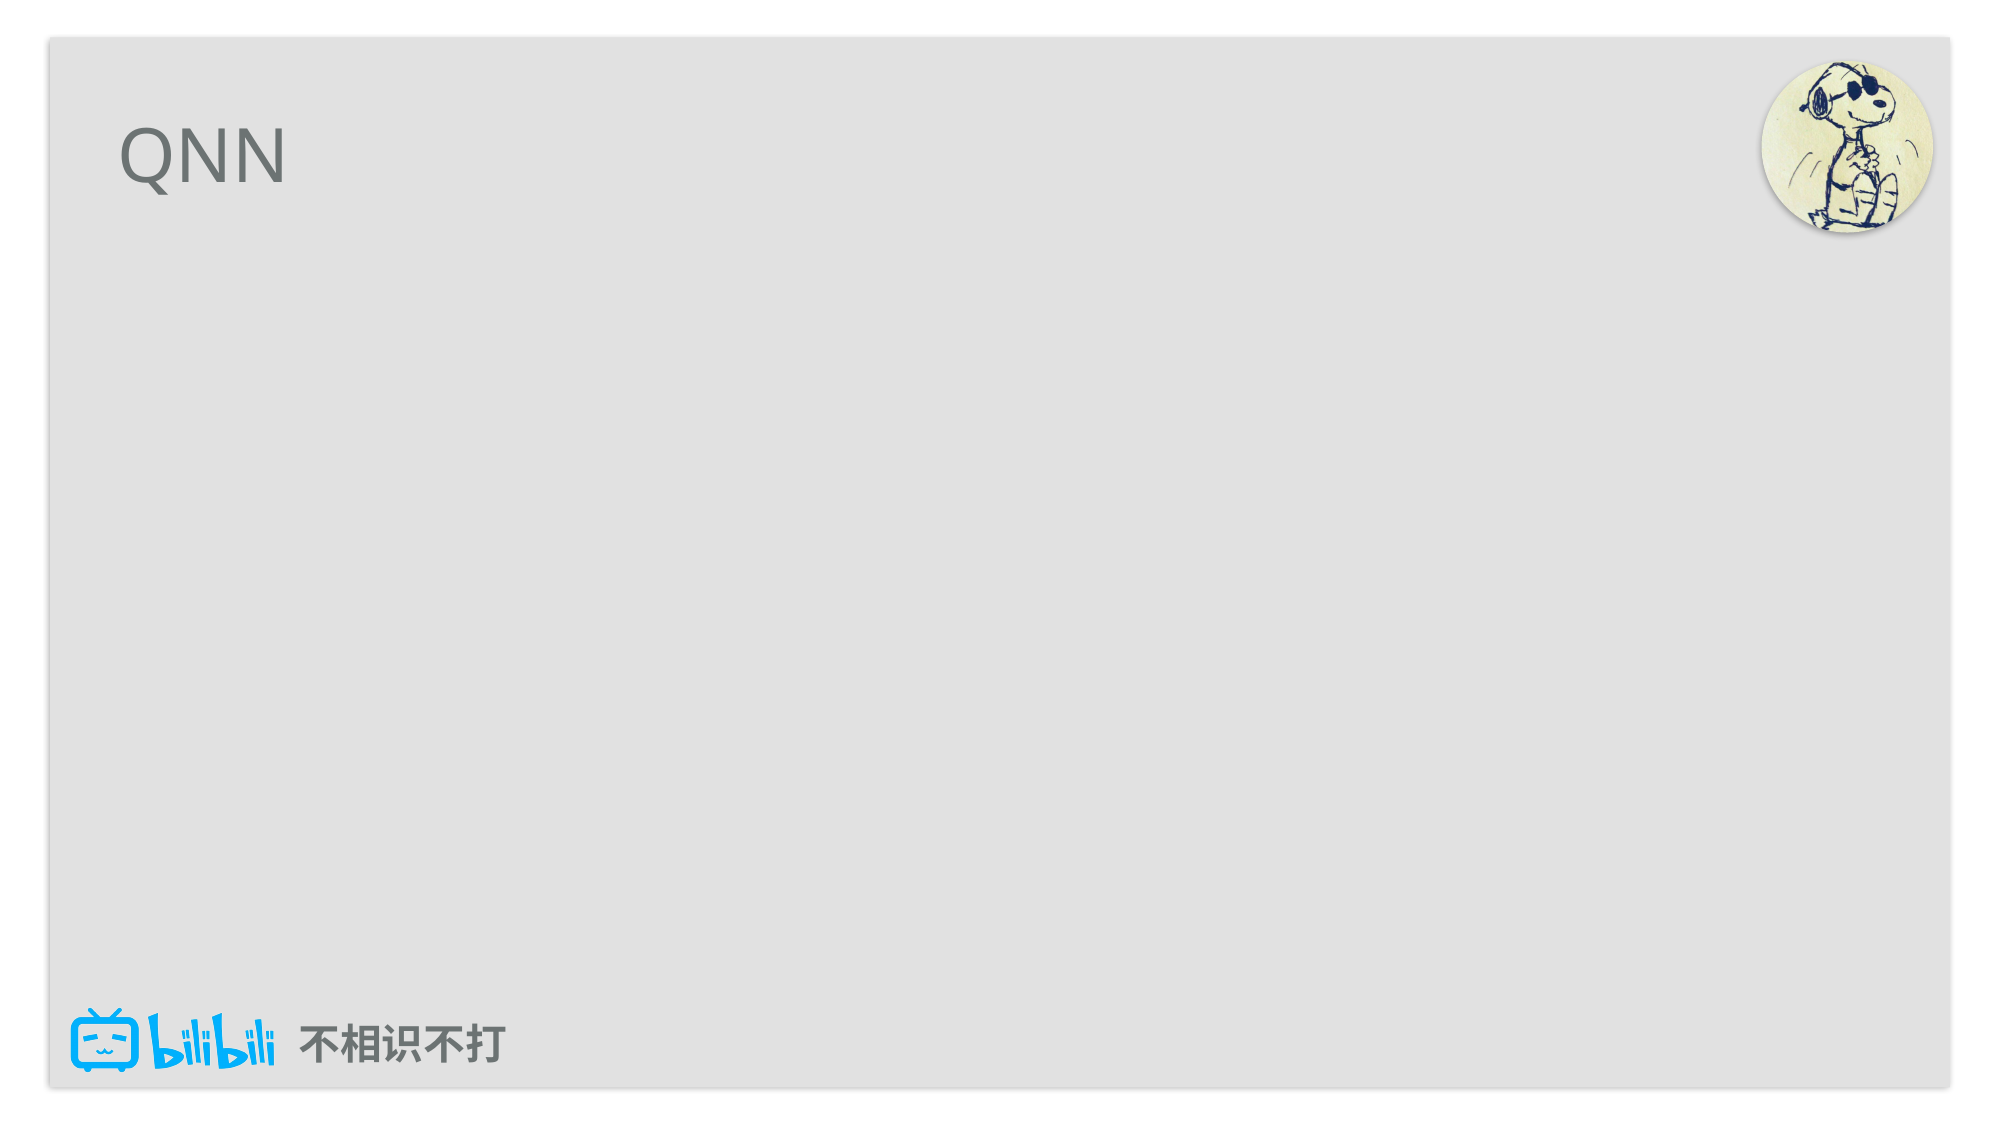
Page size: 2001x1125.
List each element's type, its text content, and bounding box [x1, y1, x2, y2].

picture [64, 1004, 284, 1077]
title QNN [102, 71, 1686, 233]
picture [1761, 60, 1934, 233]
